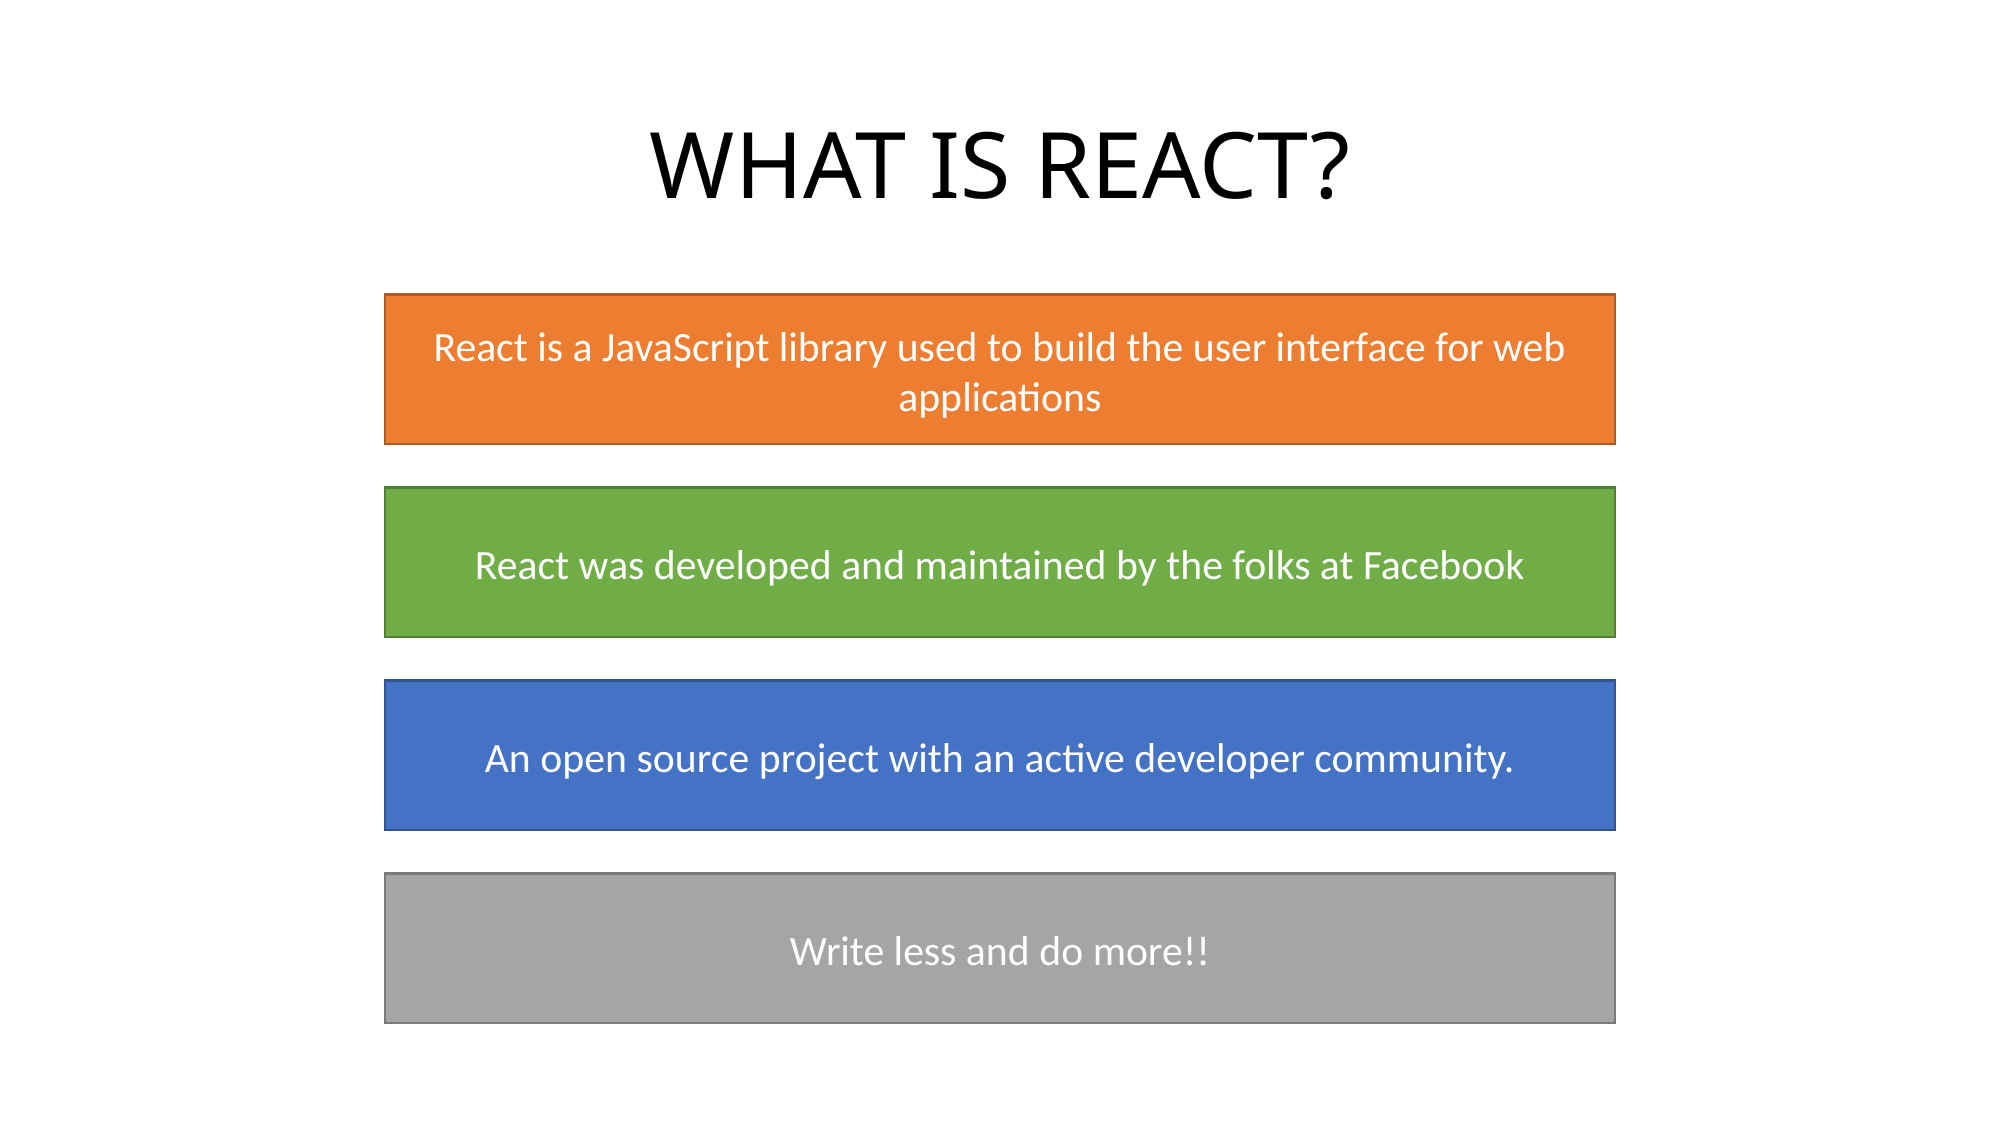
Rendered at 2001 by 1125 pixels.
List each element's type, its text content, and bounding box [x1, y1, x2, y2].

text_box Write less and do more!! [384, 872, 1616, 1024]
text_box React is a JavaScript library used to build the user interface for web applications [384, 293, 1616, 445]
title WHAT IS REACT? [137, 59, 1863, 278]
text_box React was developed and maintained by the folks at Facebook [384, 486, 1616, 638]
text_box An open source project with an active developer community. [384, 679, 1616, 831]
